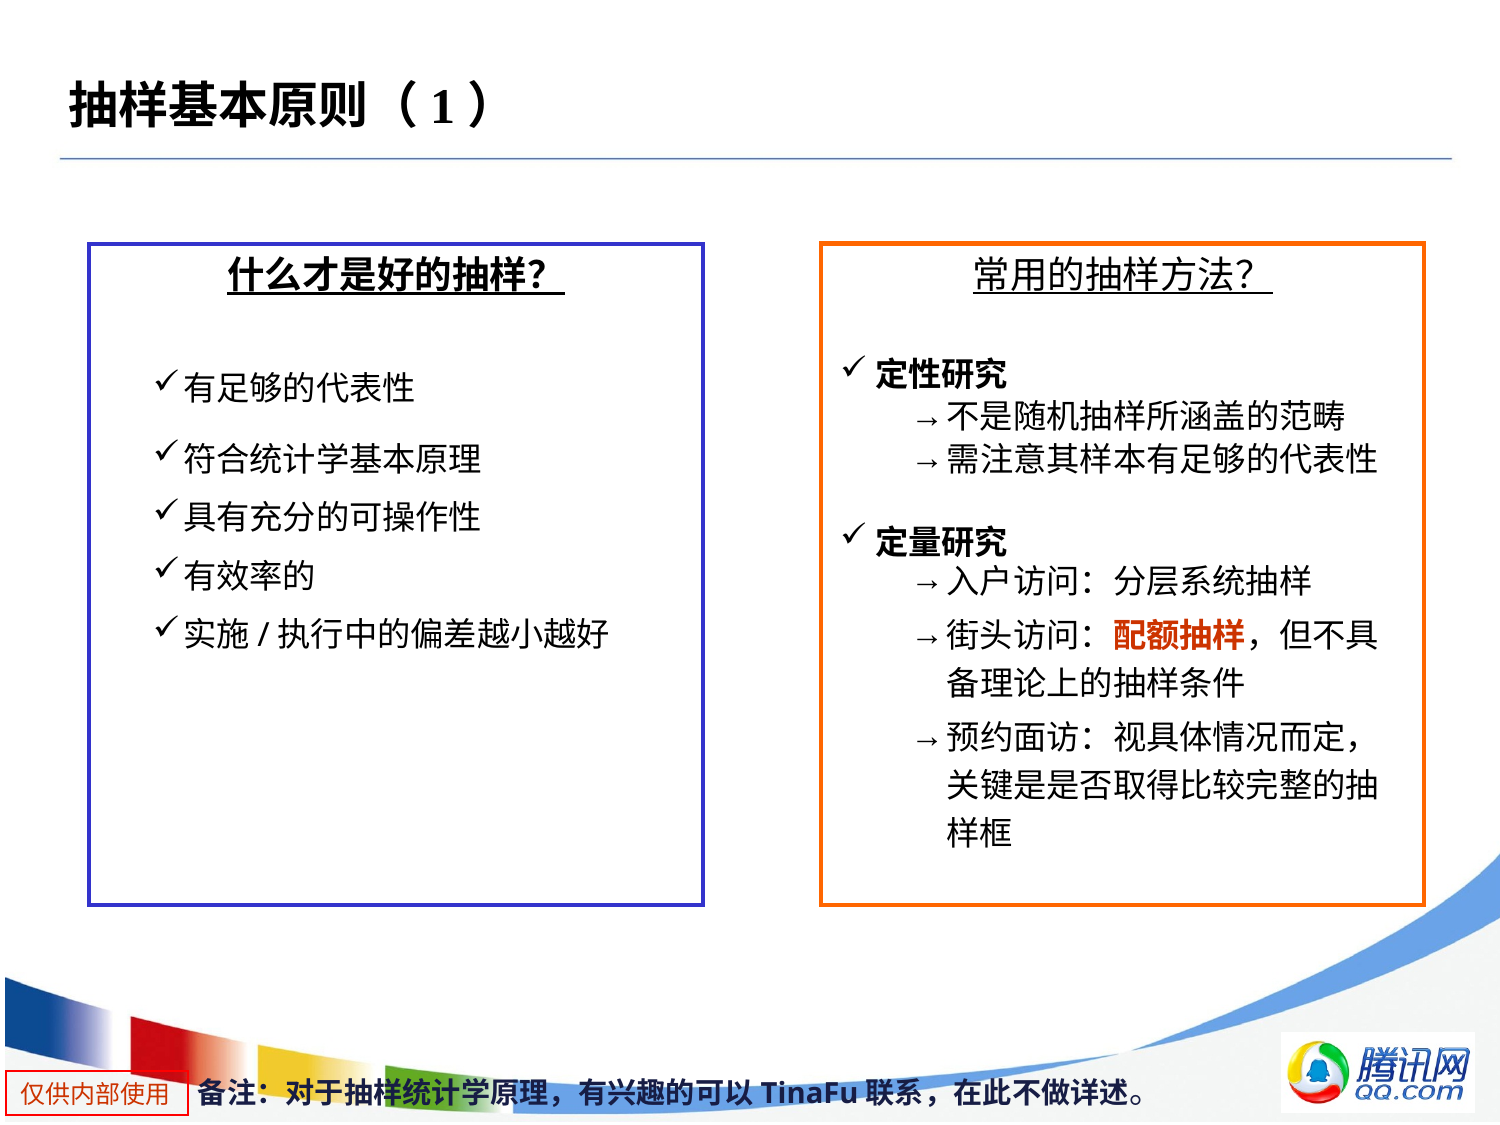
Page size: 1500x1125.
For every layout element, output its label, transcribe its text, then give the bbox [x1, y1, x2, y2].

text_box 常用的抽样方法？ 定性研究 不是随机抽样所涵盖的范畴 需注意其样本有足够的代表性 定量研究 入户访问：分层系统抽样 街头访问：配额抽样，但不具备理论上的抽样条件 预约面访：视具体情况而定，关键是是否取得比较完整的抽样框 [820, 243, 1425, 906]
list 什么才是好的抽样？ 有足够的代表性 符合统计学基本原理 具有充分的可操作性 有效率的 实施/执行中的偏差越小越好 [88, 243, 704, 906]
picture [7, 1072, 183, 1114]
title 抽样基本原则（1） [53, 35, 1471, 173]
picture [5, 0, 1500, 1122]
text_box 备注：对于抽样统计学原理，有兴趣的可以TinaFu联系，在此不做详述。 [183, 1063, 1258, 1118]
